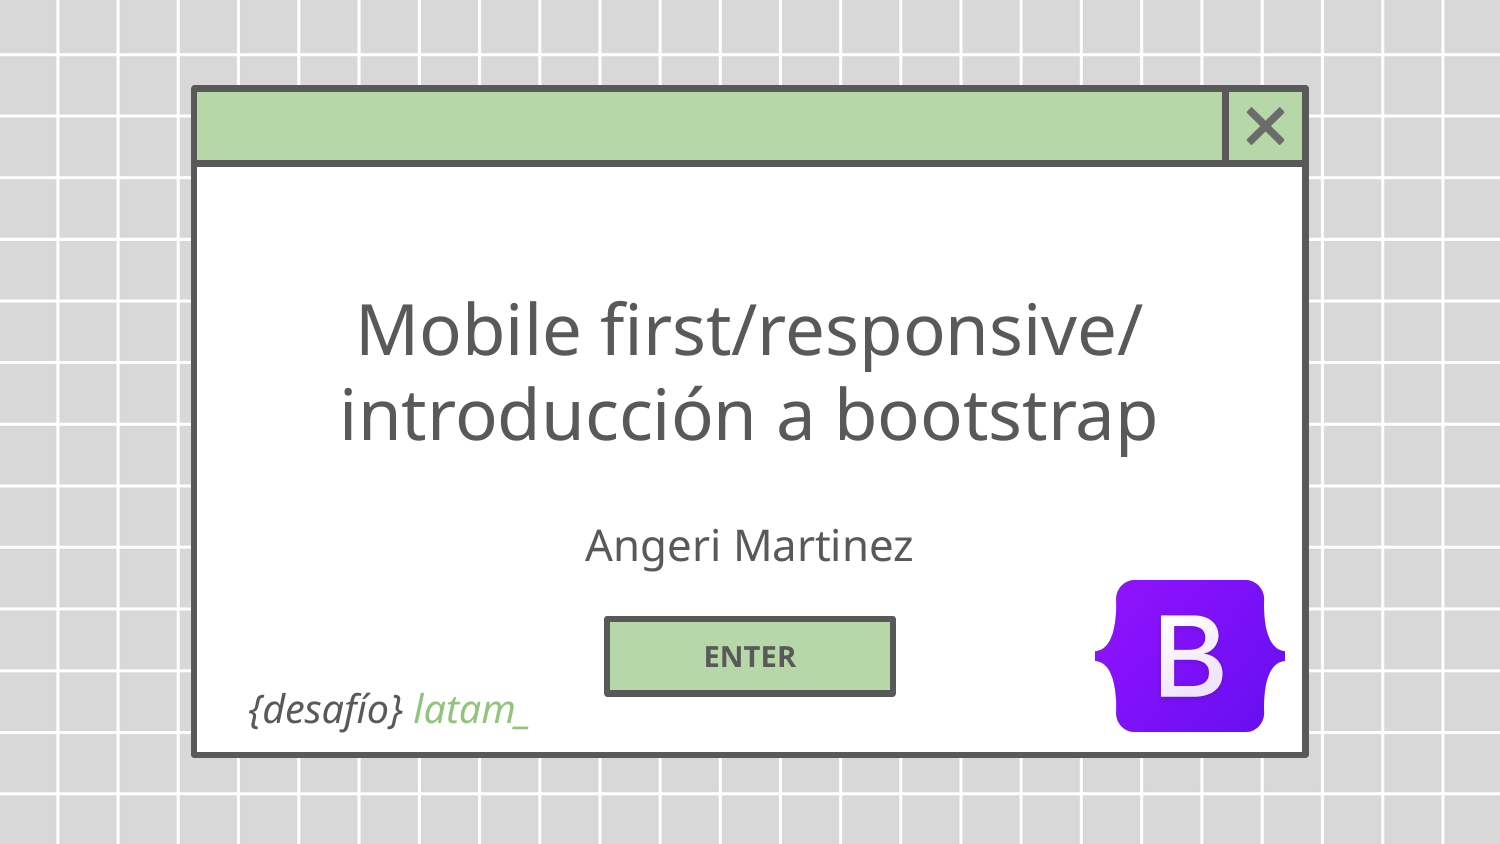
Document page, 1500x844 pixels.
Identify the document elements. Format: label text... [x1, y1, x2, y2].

picture [0, 0, 1500, 844]
text_box {desafío} latam_ [197, 668, 583, 747]
text_box ENTER [607, 618, 893, 694]
title Mobile first/responsive/ introducción a bootstrap [270, 201, 1230, 496]
subtitle Angeri Martinez [270, 496, 1230, 592]
